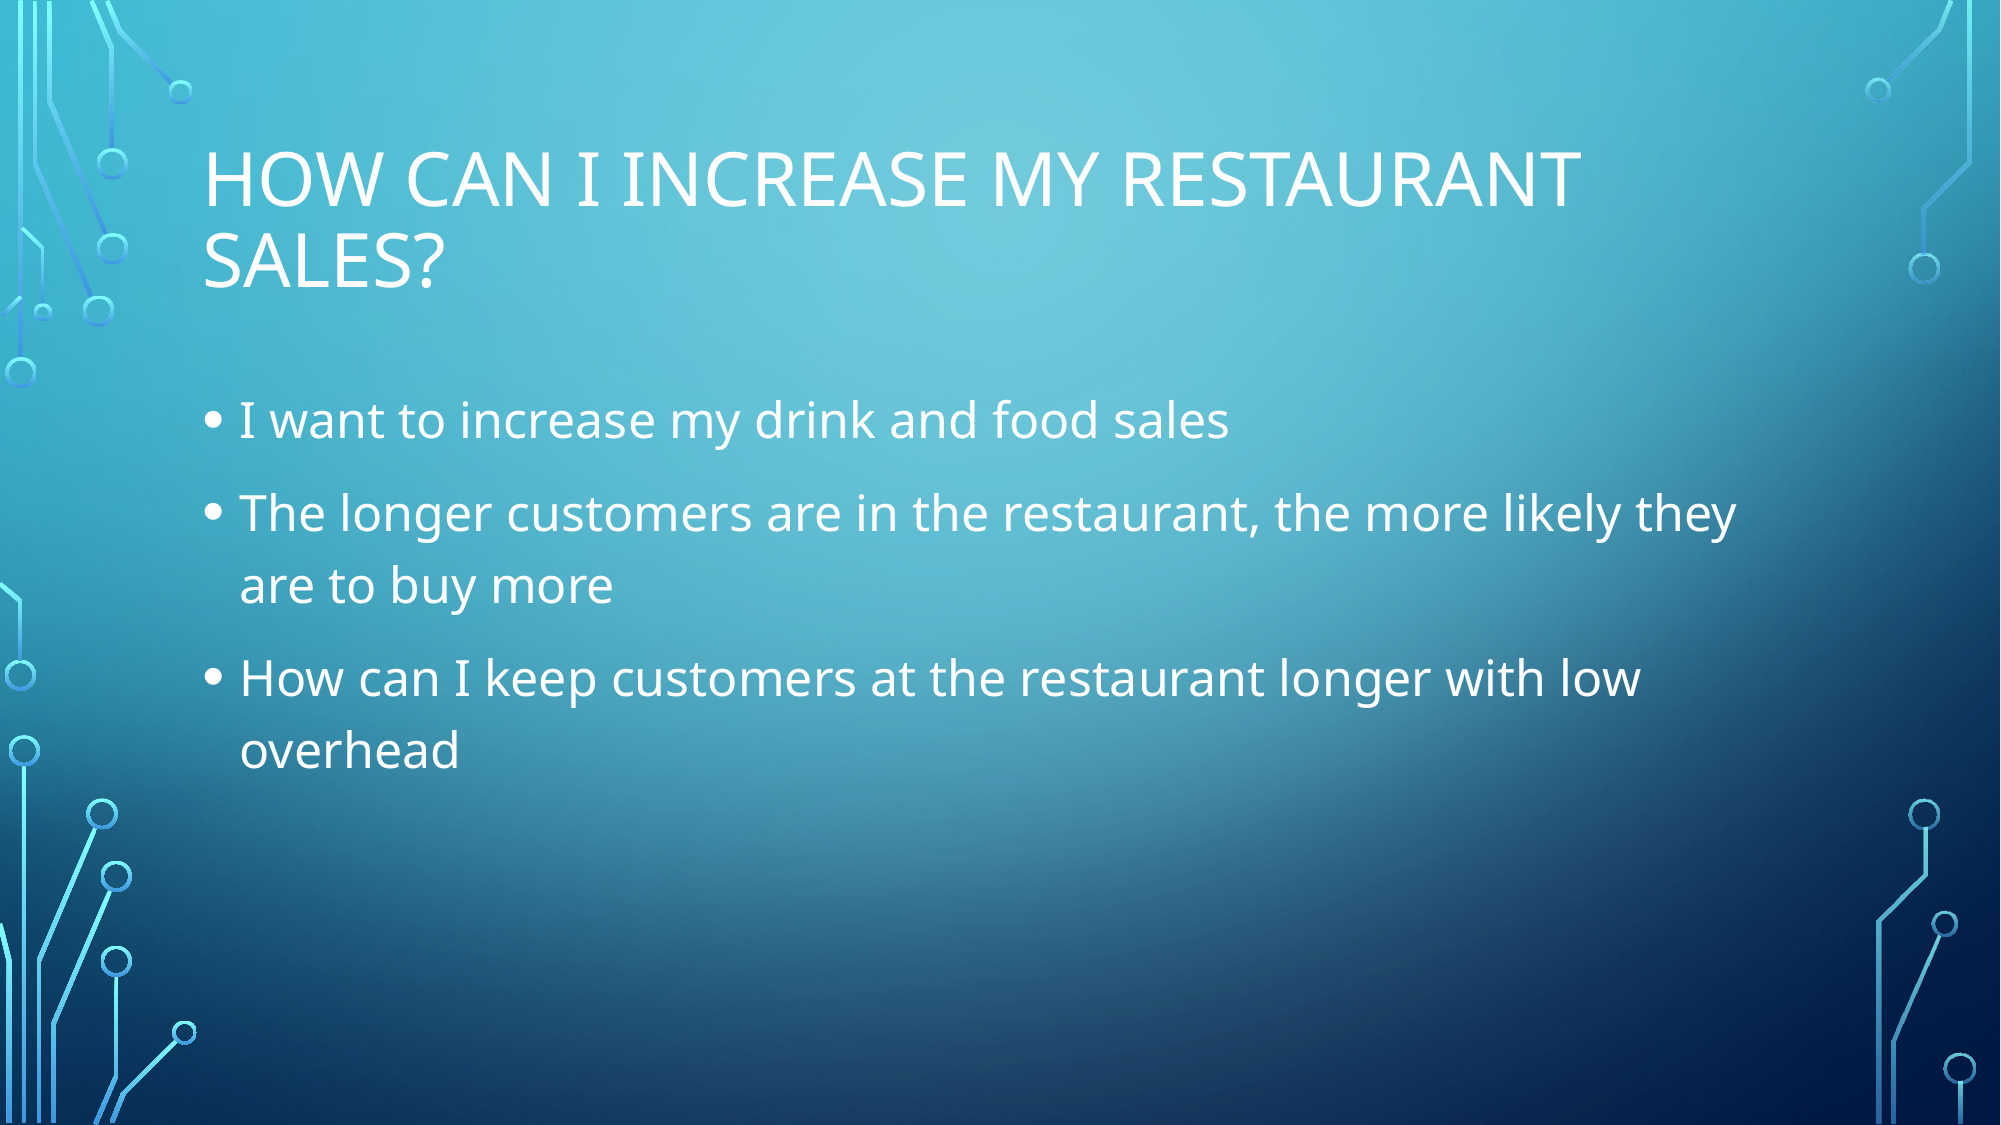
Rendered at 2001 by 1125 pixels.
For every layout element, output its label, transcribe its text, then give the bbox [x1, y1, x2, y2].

title How can I Increase my Restaurant sales? [187, 101, 1813, 344]
list I want to increase my drink and food sales The longer customers are in the restaurant, the more likely they are to buy more How can I keep customers at the restaurant longer with low overhead [187, 369, 1813, 950]
